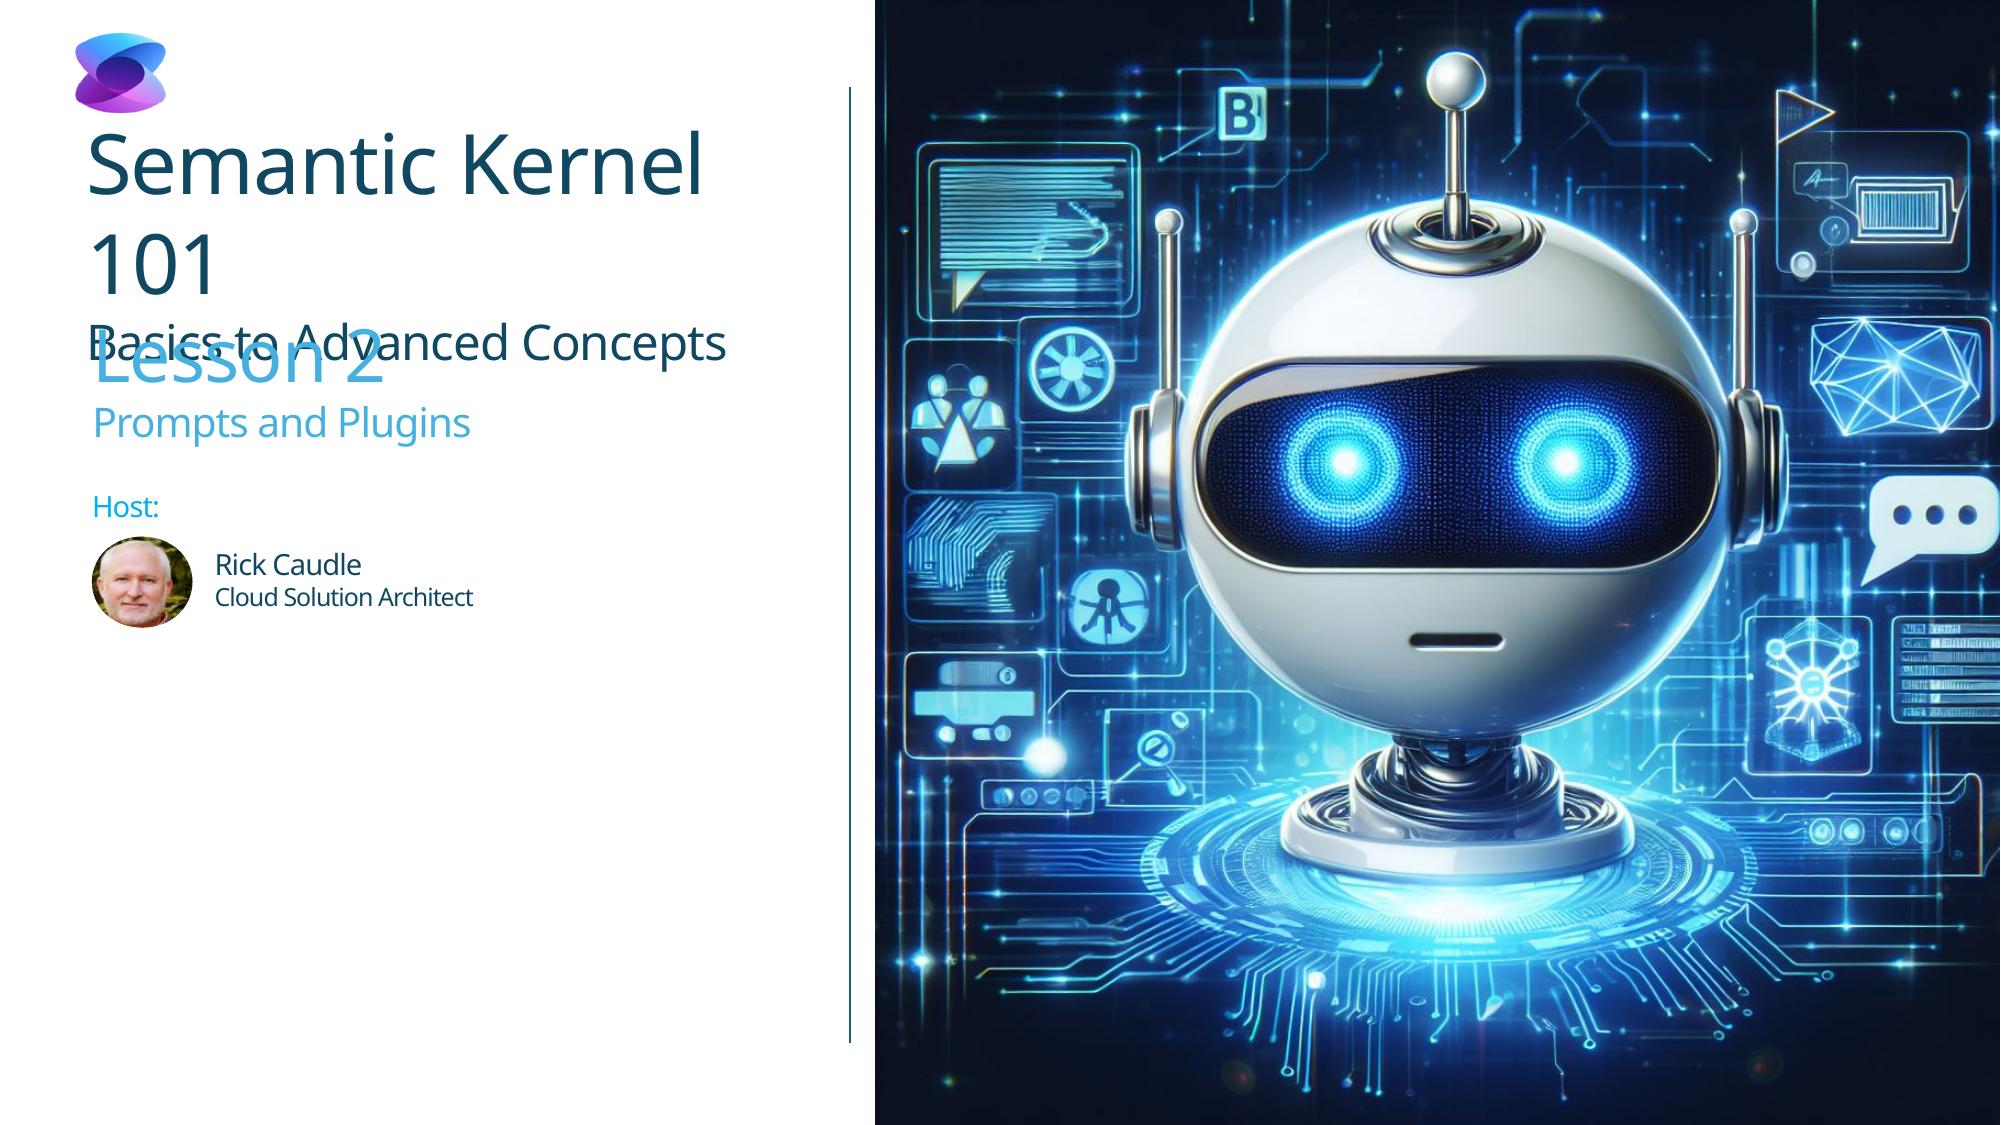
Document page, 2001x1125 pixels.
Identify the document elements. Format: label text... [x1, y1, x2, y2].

picture [874, 0, 2000, 1125]
picture [61, 33, 179, 113]
picture [91, 534, 193, 630]
text_box Rick Caudle Cloud Solution Architect [214, 531, 722, 626]
text_box Semantic Kernel 101 Basics to Advanced Concepts [71, 103, 838, 353]
text_box Host: [92, 473, 600, 538]
text_box Lesson 2 Prompts and Plugins [77, 301, 796, 474]
